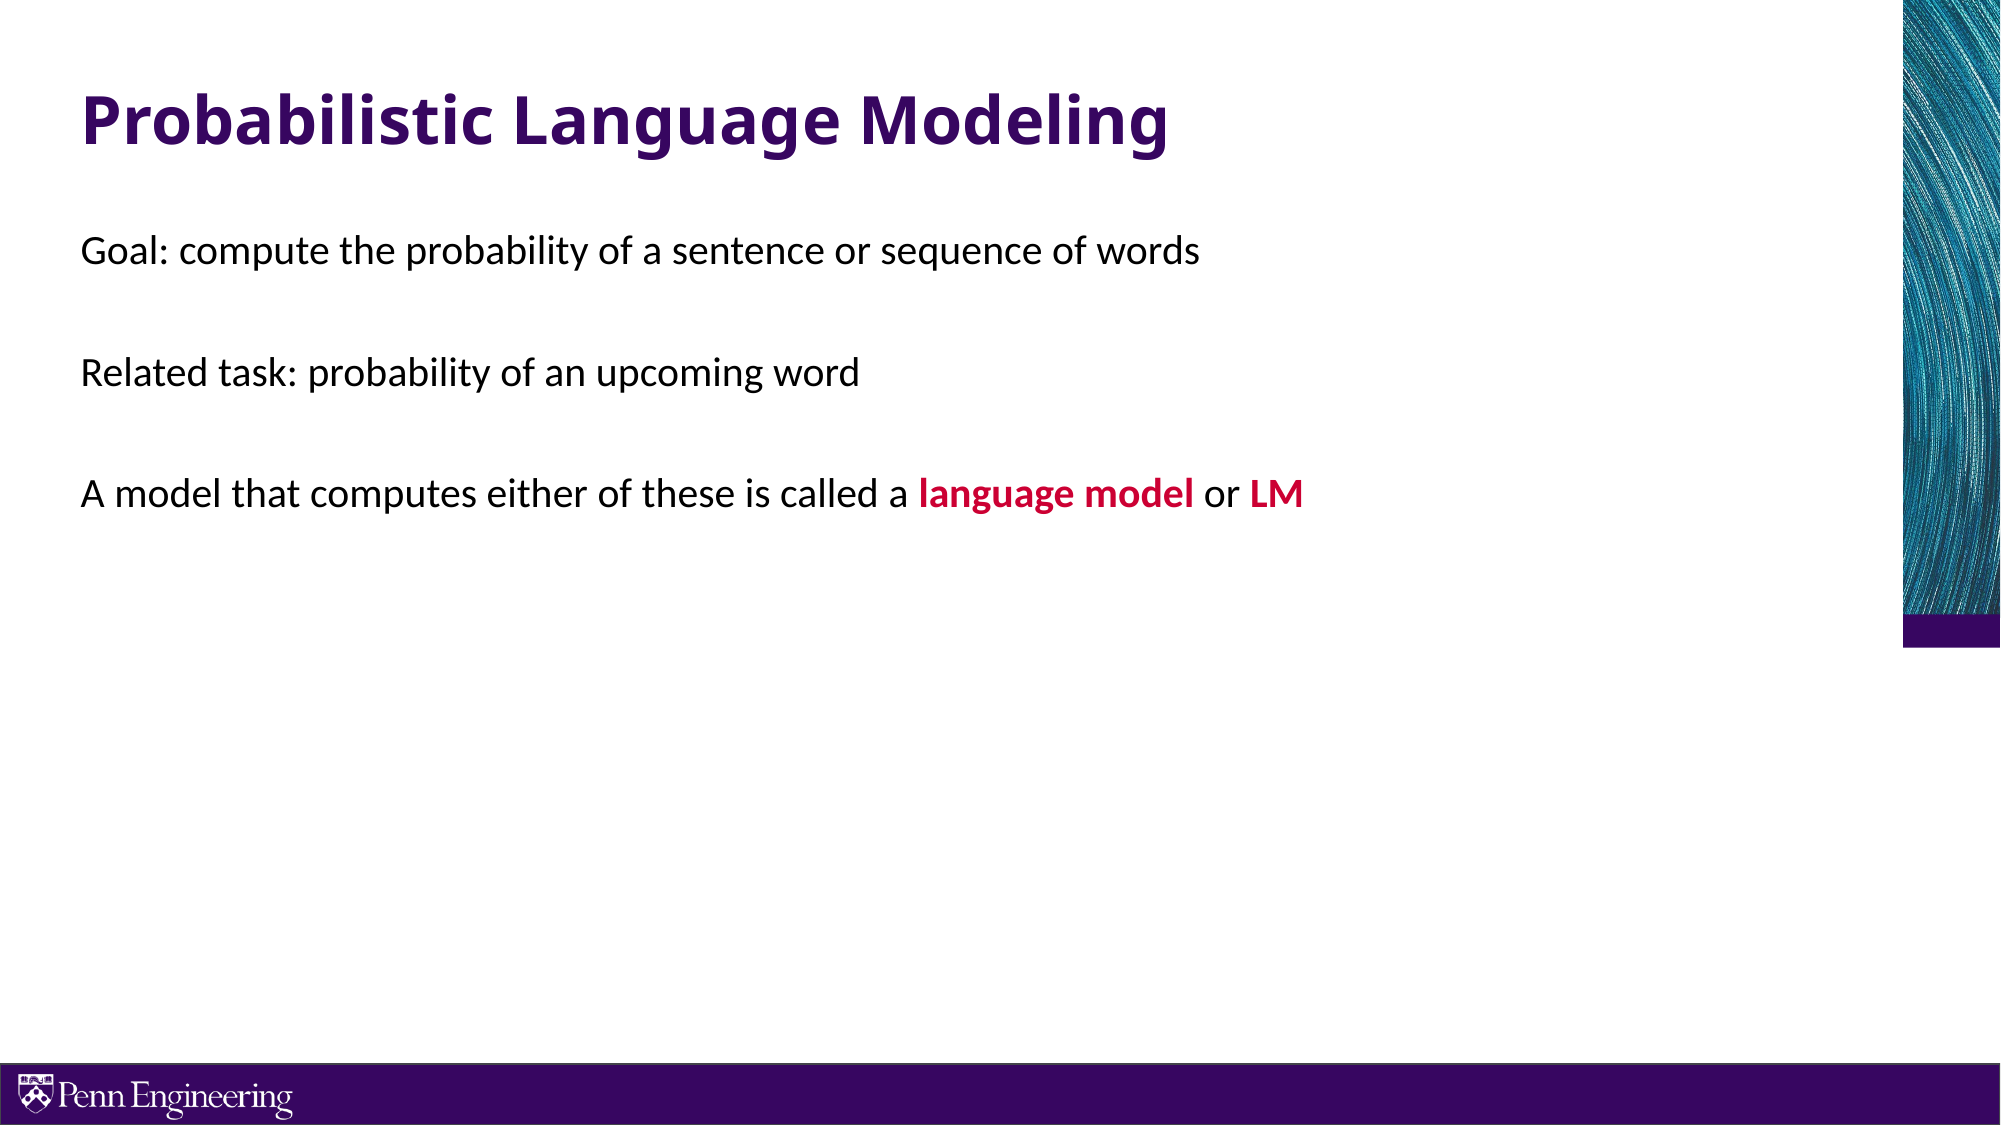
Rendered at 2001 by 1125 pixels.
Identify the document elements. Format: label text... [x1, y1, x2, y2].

picture [1906, 362, 1912, 370]
picture [8, 1066, 301, 1123]
list Goal: compute the probability of a sentence or sequence of words Related task: probability of an upcoming word A model that computes either of these is called a language model or LM [65, 221, 1791, 1008]
title Probabilistic Language Modeling [65, 59, 1863, 187]
picture [1989, 0, 2001, 13]
picture [1971, 53, 1979, 64]
picture [1916, 342, 1921, 352]
picture [1903, 341, 1915, 350]
picture [1962, 39, 1970, 47]
picture [1903, 0, 2001, 618]
picture [1903, 374, 1908, 384]
picture [1903, 523, 1914, 546]
picture [1908, 277, 1920, 293]
picture [1903, 310, 1915, 339]
picture [1949, 13, 1955, 20]
picture [1913, 321, 1917, 333]
